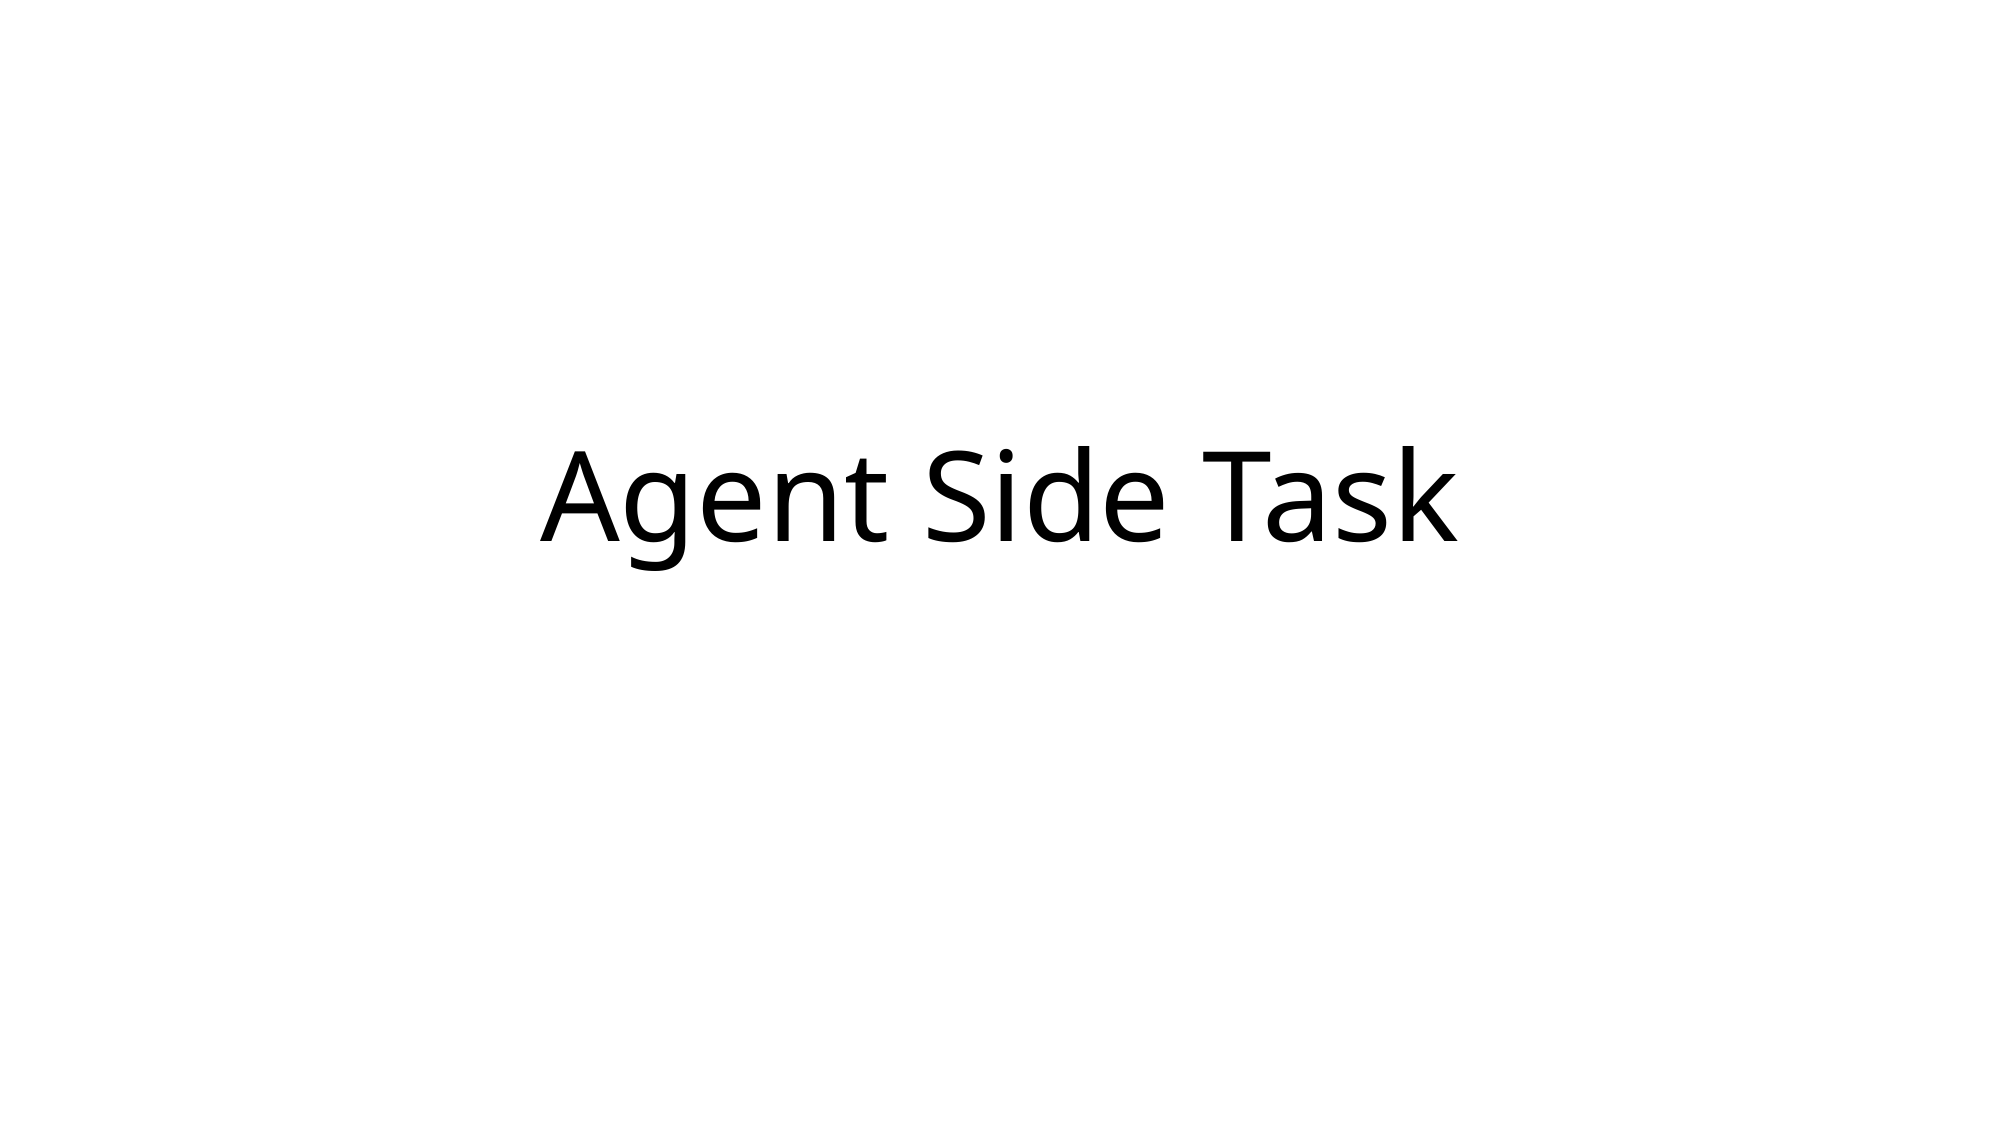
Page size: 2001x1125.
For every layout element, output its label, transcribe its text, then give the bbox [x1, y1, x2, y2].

title Agent Side Task [249, 184, 1750, 576]
